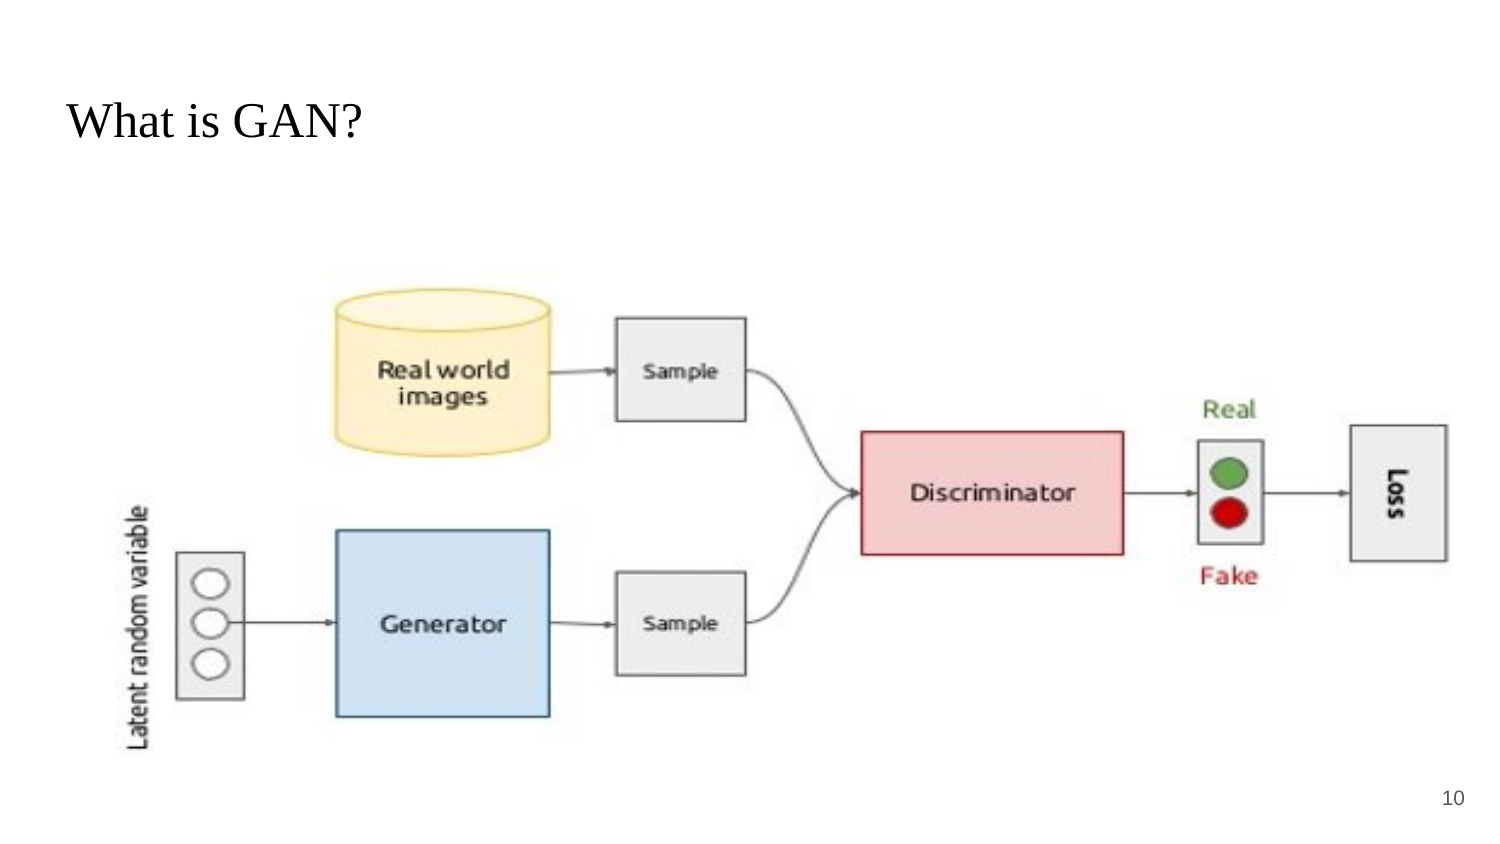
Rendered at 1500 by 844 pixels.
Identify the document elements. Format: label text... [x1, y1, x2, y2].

slide_number 10 [1389, 764, 1480, 830]
picture [95, 232, 1470, 782]
title What is GAN? [51, 72, 1449, 167]
